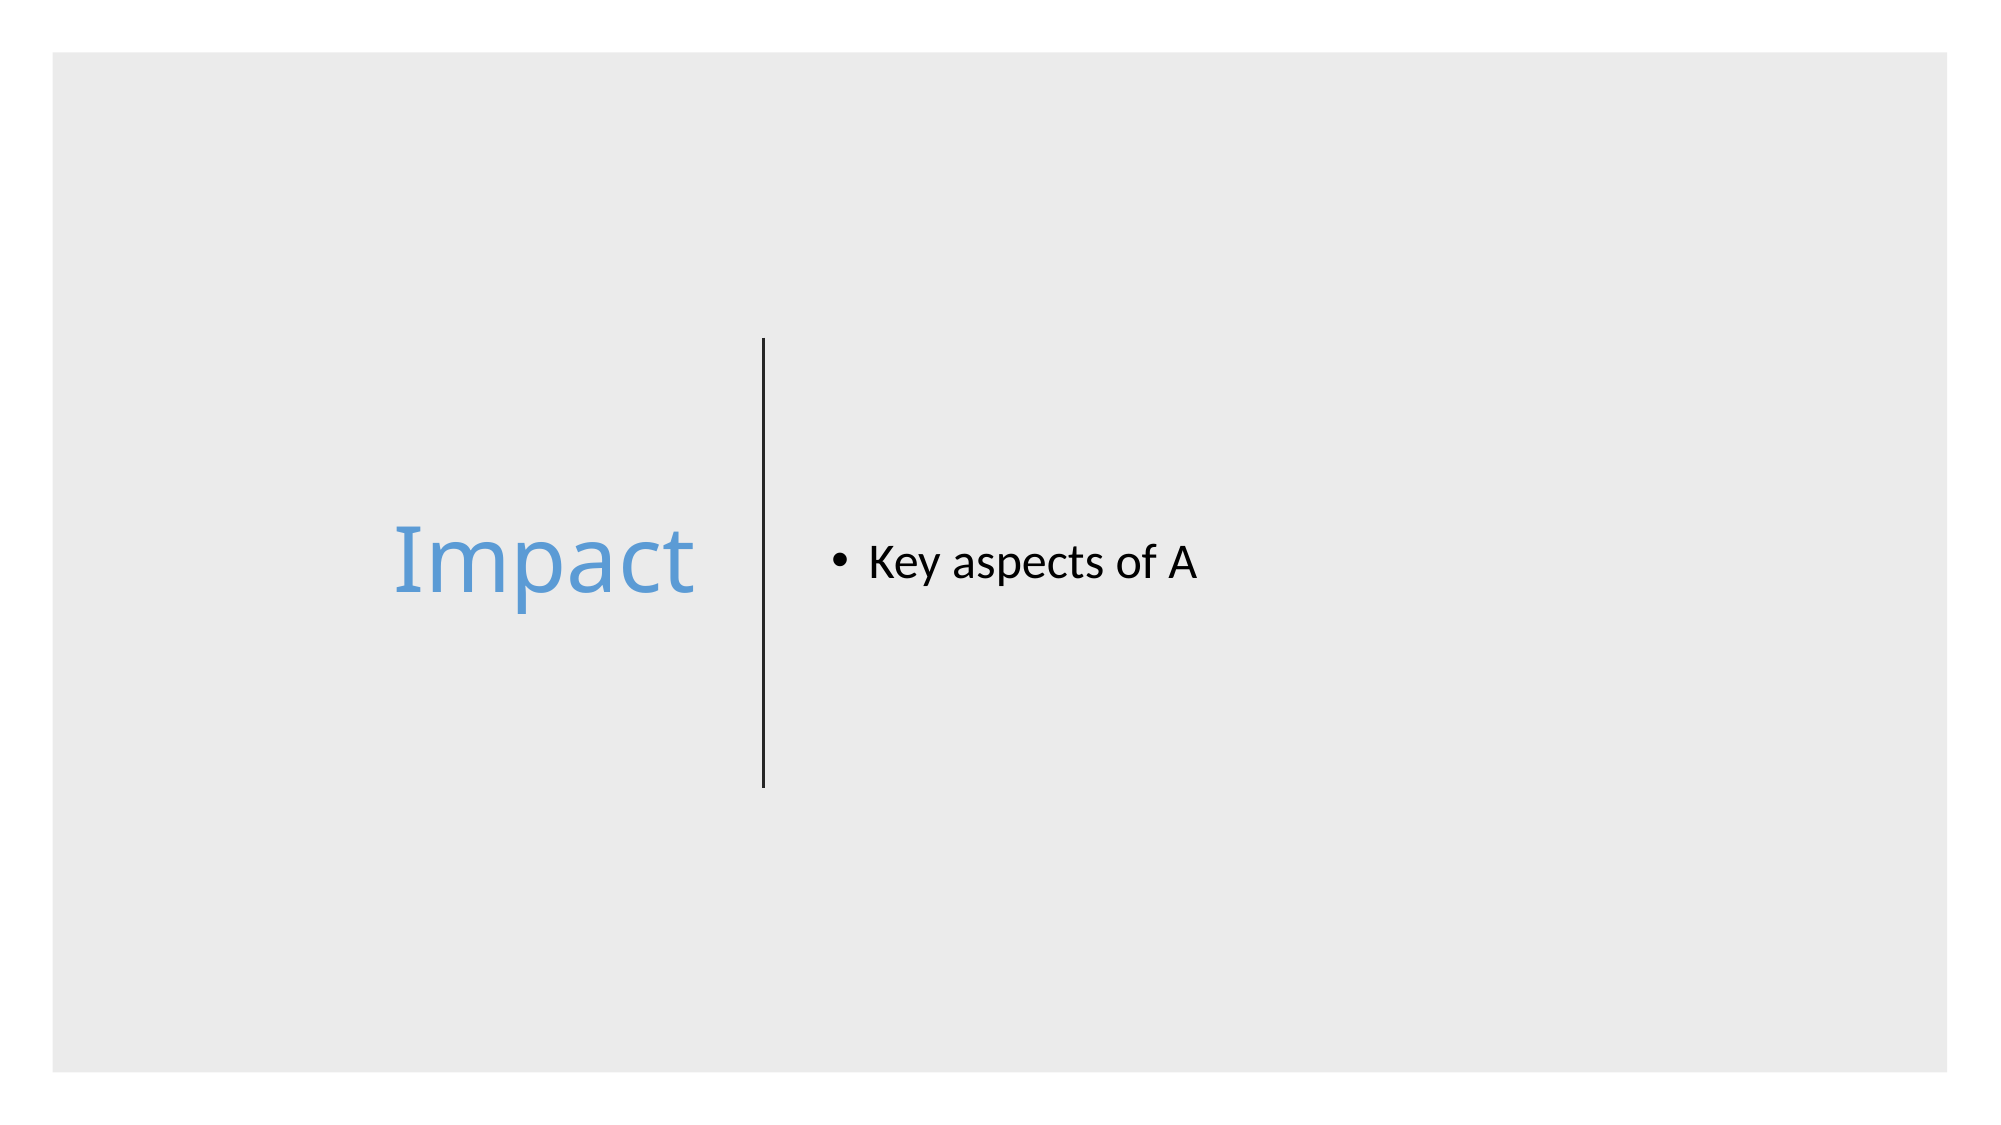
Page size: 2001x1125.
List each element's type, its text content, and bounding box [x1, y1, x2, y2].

list Key aspects of A [816, 158, 1863, 967]
title Impact [137, 158, 711, 967]
text_box [52, 51, 1948, 1073]
